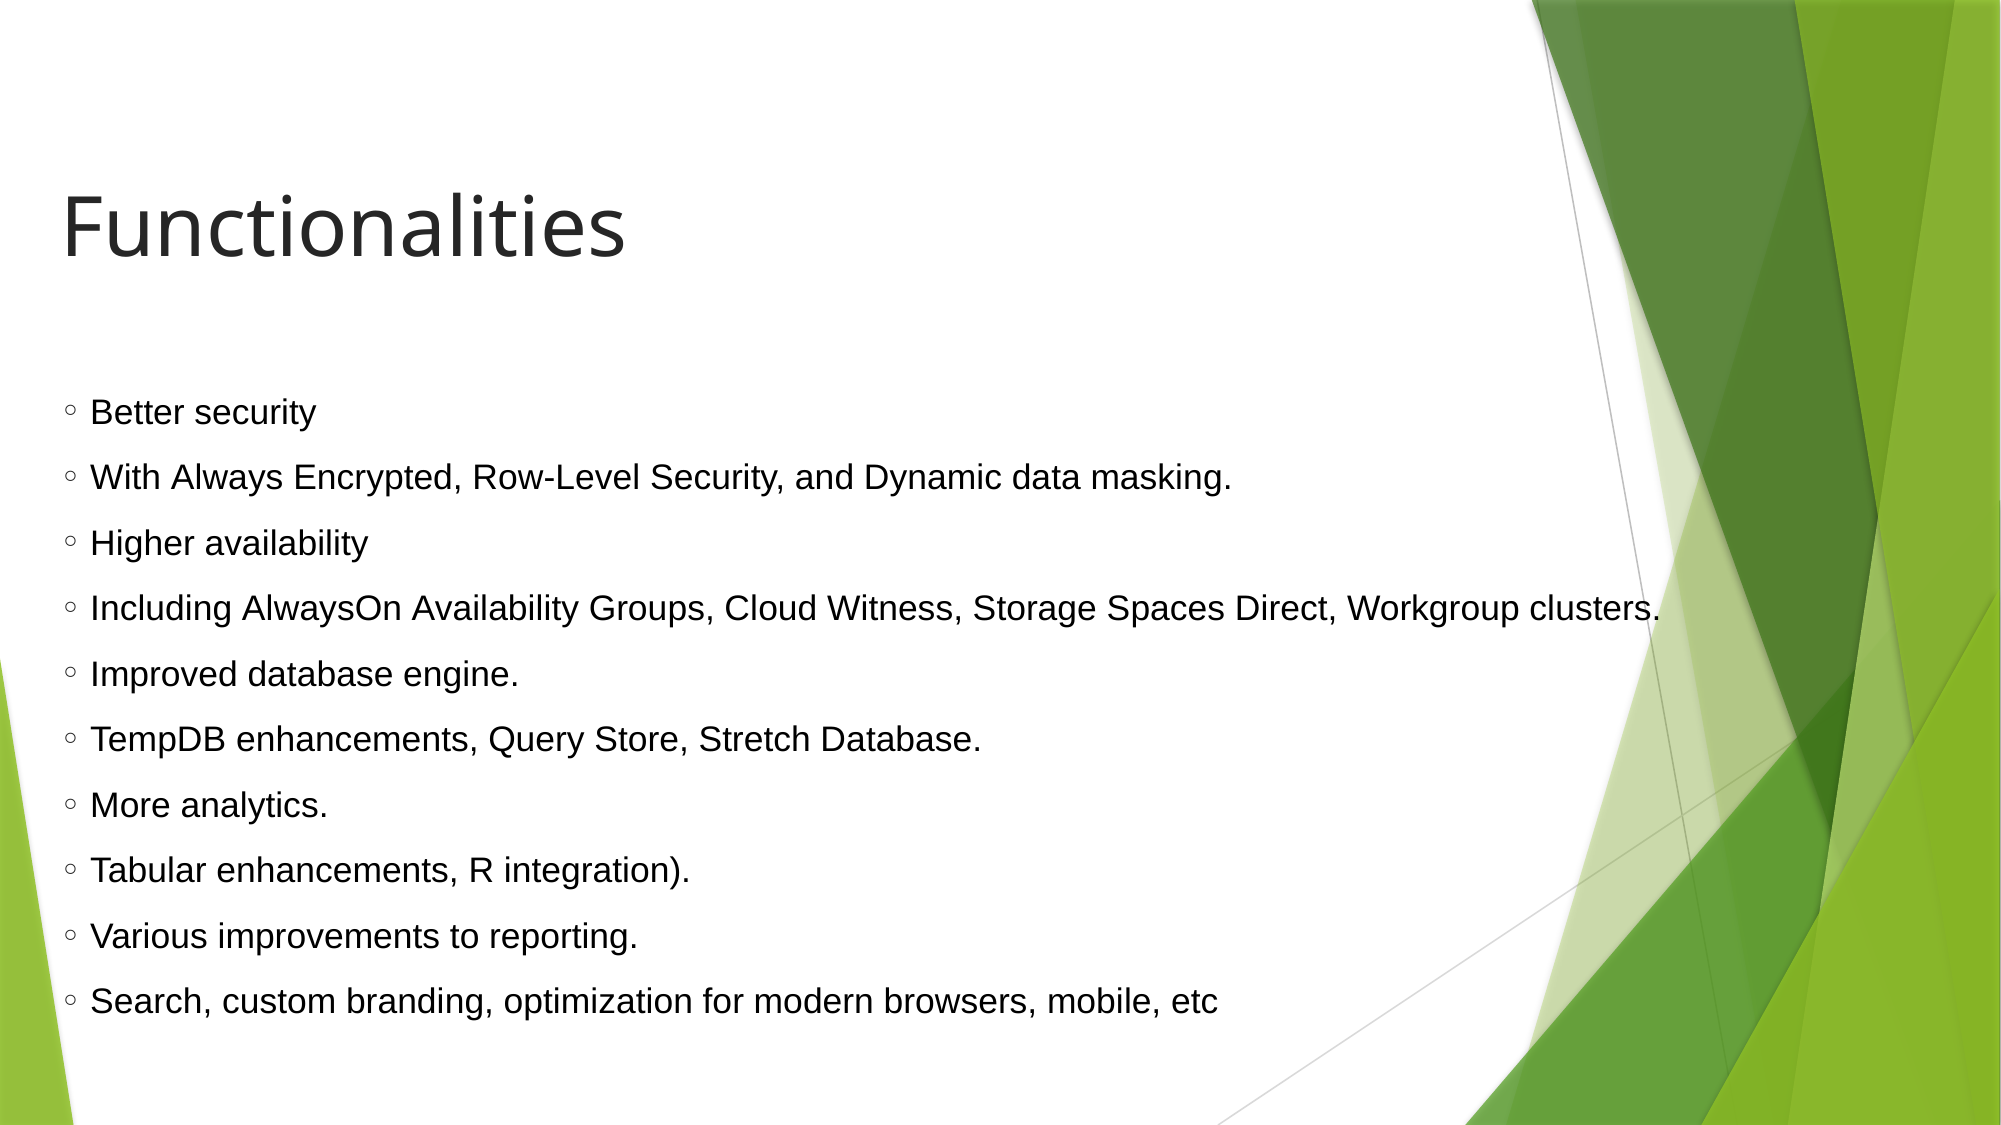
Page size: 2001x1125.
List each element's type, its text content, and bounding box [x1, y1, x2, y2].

text_box Functionalities [45, 116, 1696, 342]
text_box Better security With Always Encrypted, Row-Level Security, and Dynamic data masking. Higher availability Including AlwaysOn Availability Groups, Cloud Witness, Storage Spaces Direct, Workgroup clusters. Improved database engine. TempDB enhancements, Query Store, Stretch Database. More analytics. Tabular enhancements, R integration). Various improvements to reporting. Search, custom branding, optimization for modern browsers, mobile, etc [45, 376, 1696, 1009]
